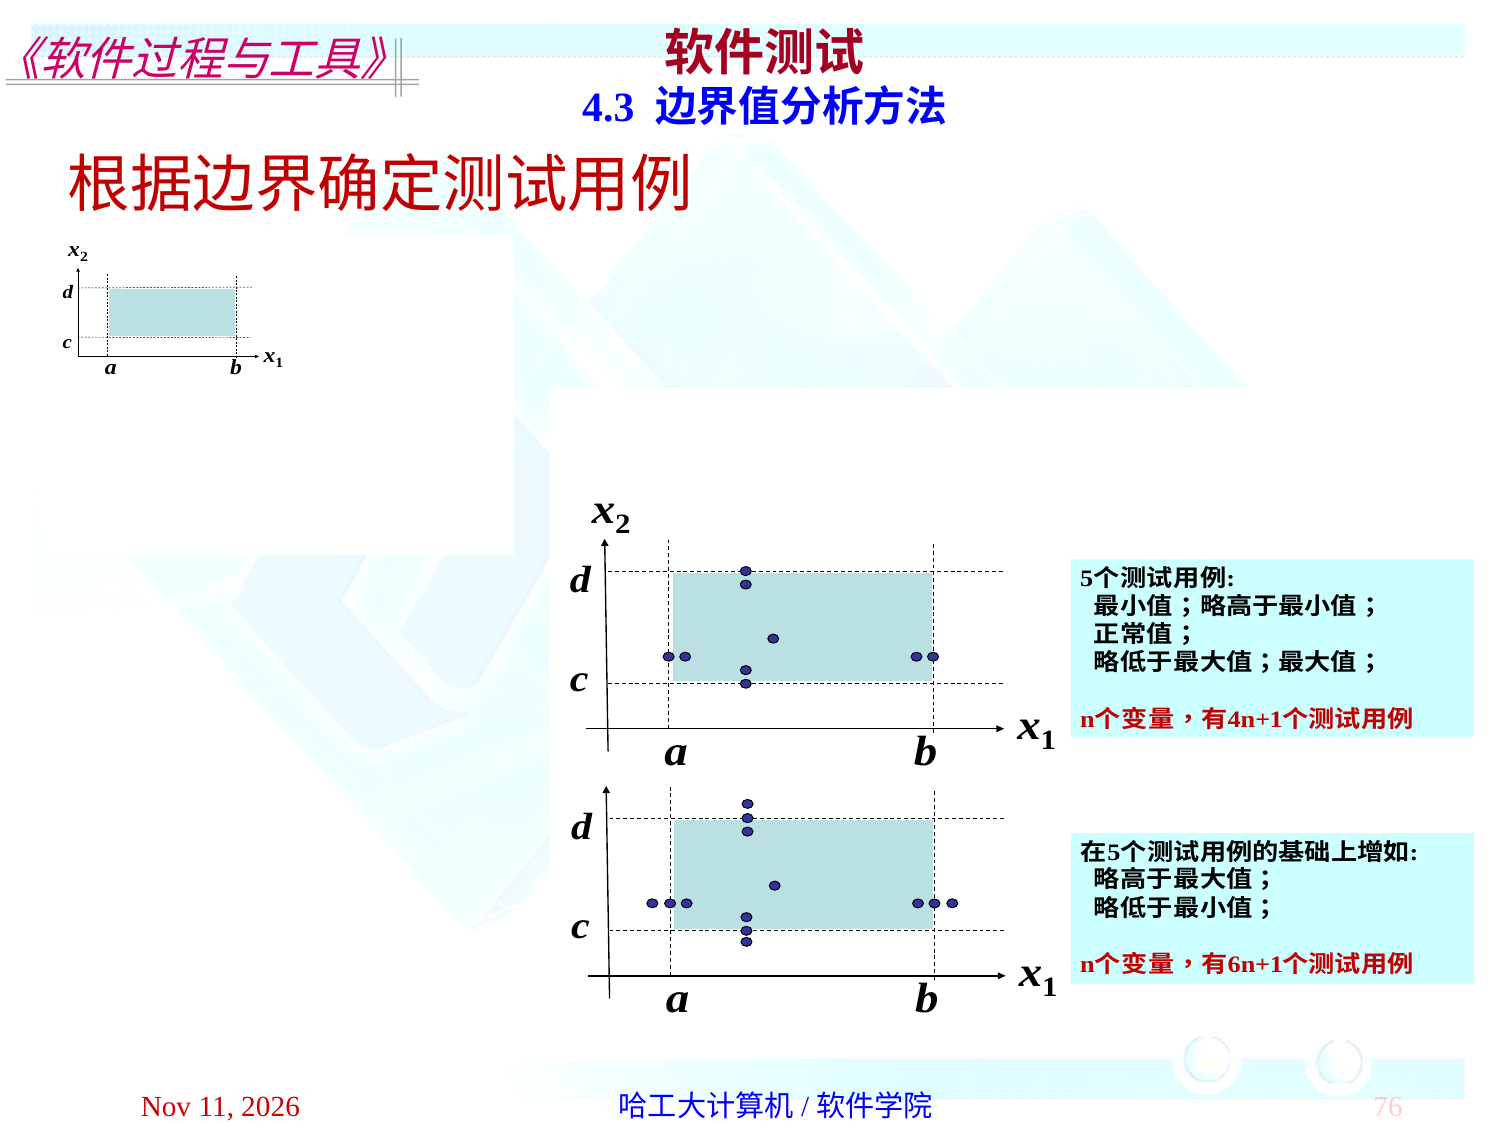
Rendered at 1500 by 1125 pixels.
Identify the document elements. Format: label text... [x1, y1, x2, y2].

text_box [549, 387, 1489, 1024]
text_box 软件测试 4.3 边界值分析方法 [389, 39, 1140, 137]
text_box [41, 235, 514, 556]
text_box 根据边界确定测试用例 [53, 137, 1447, 244]
